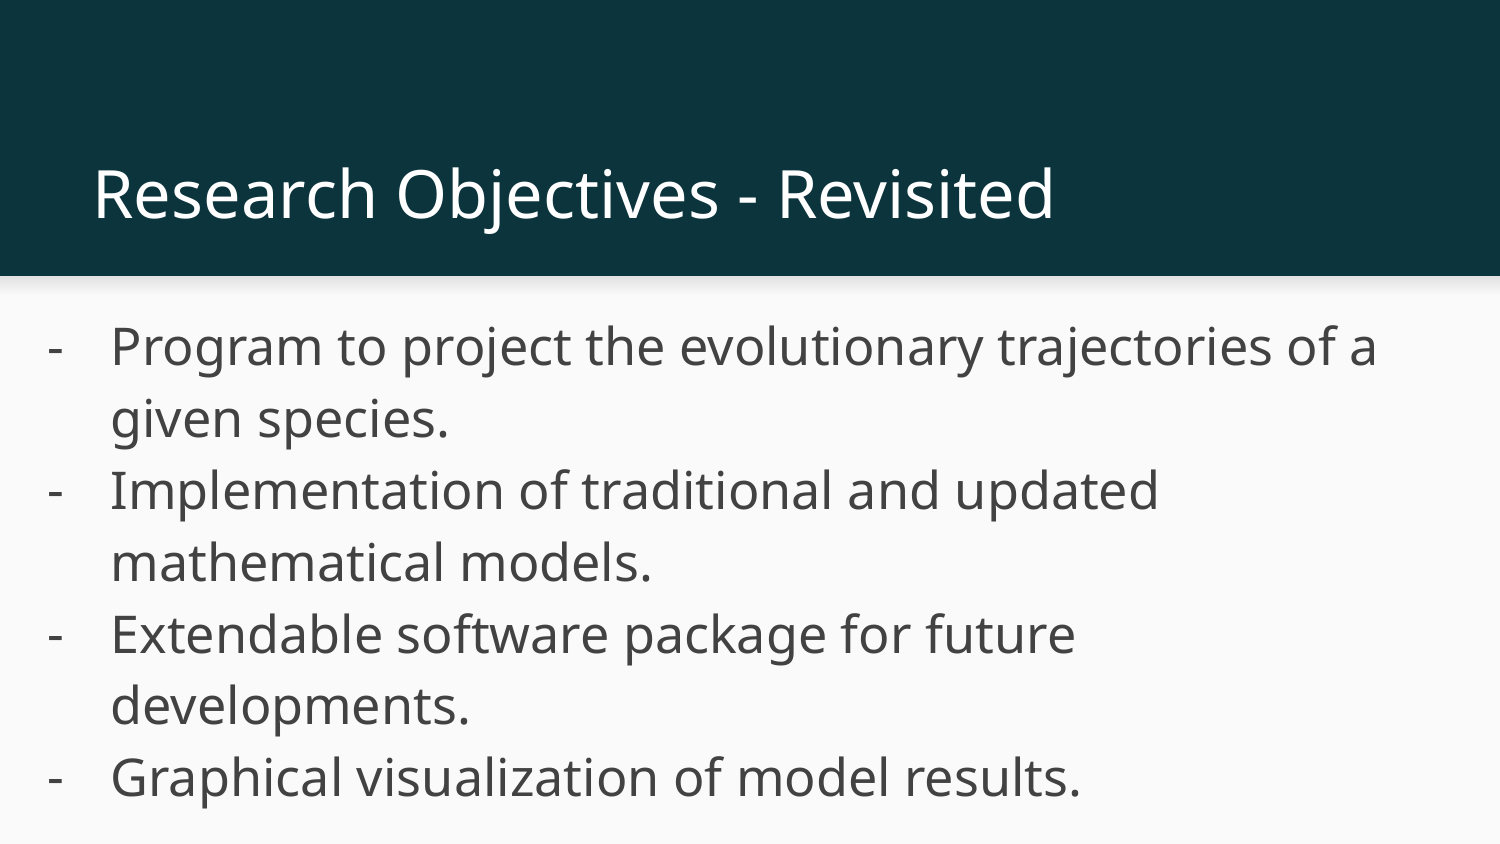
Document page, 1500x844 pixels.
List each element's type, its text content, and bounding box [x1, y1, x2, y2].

title Research Objectives - Revisited [77, 121, 1427, 248]
list Program to project the evolutionary trajectories of a given species. Implementation of traditional and updated mathematical models. Extendable software package for future developments. Graphical visualization of model results. [20, 289, 1425, 734]
